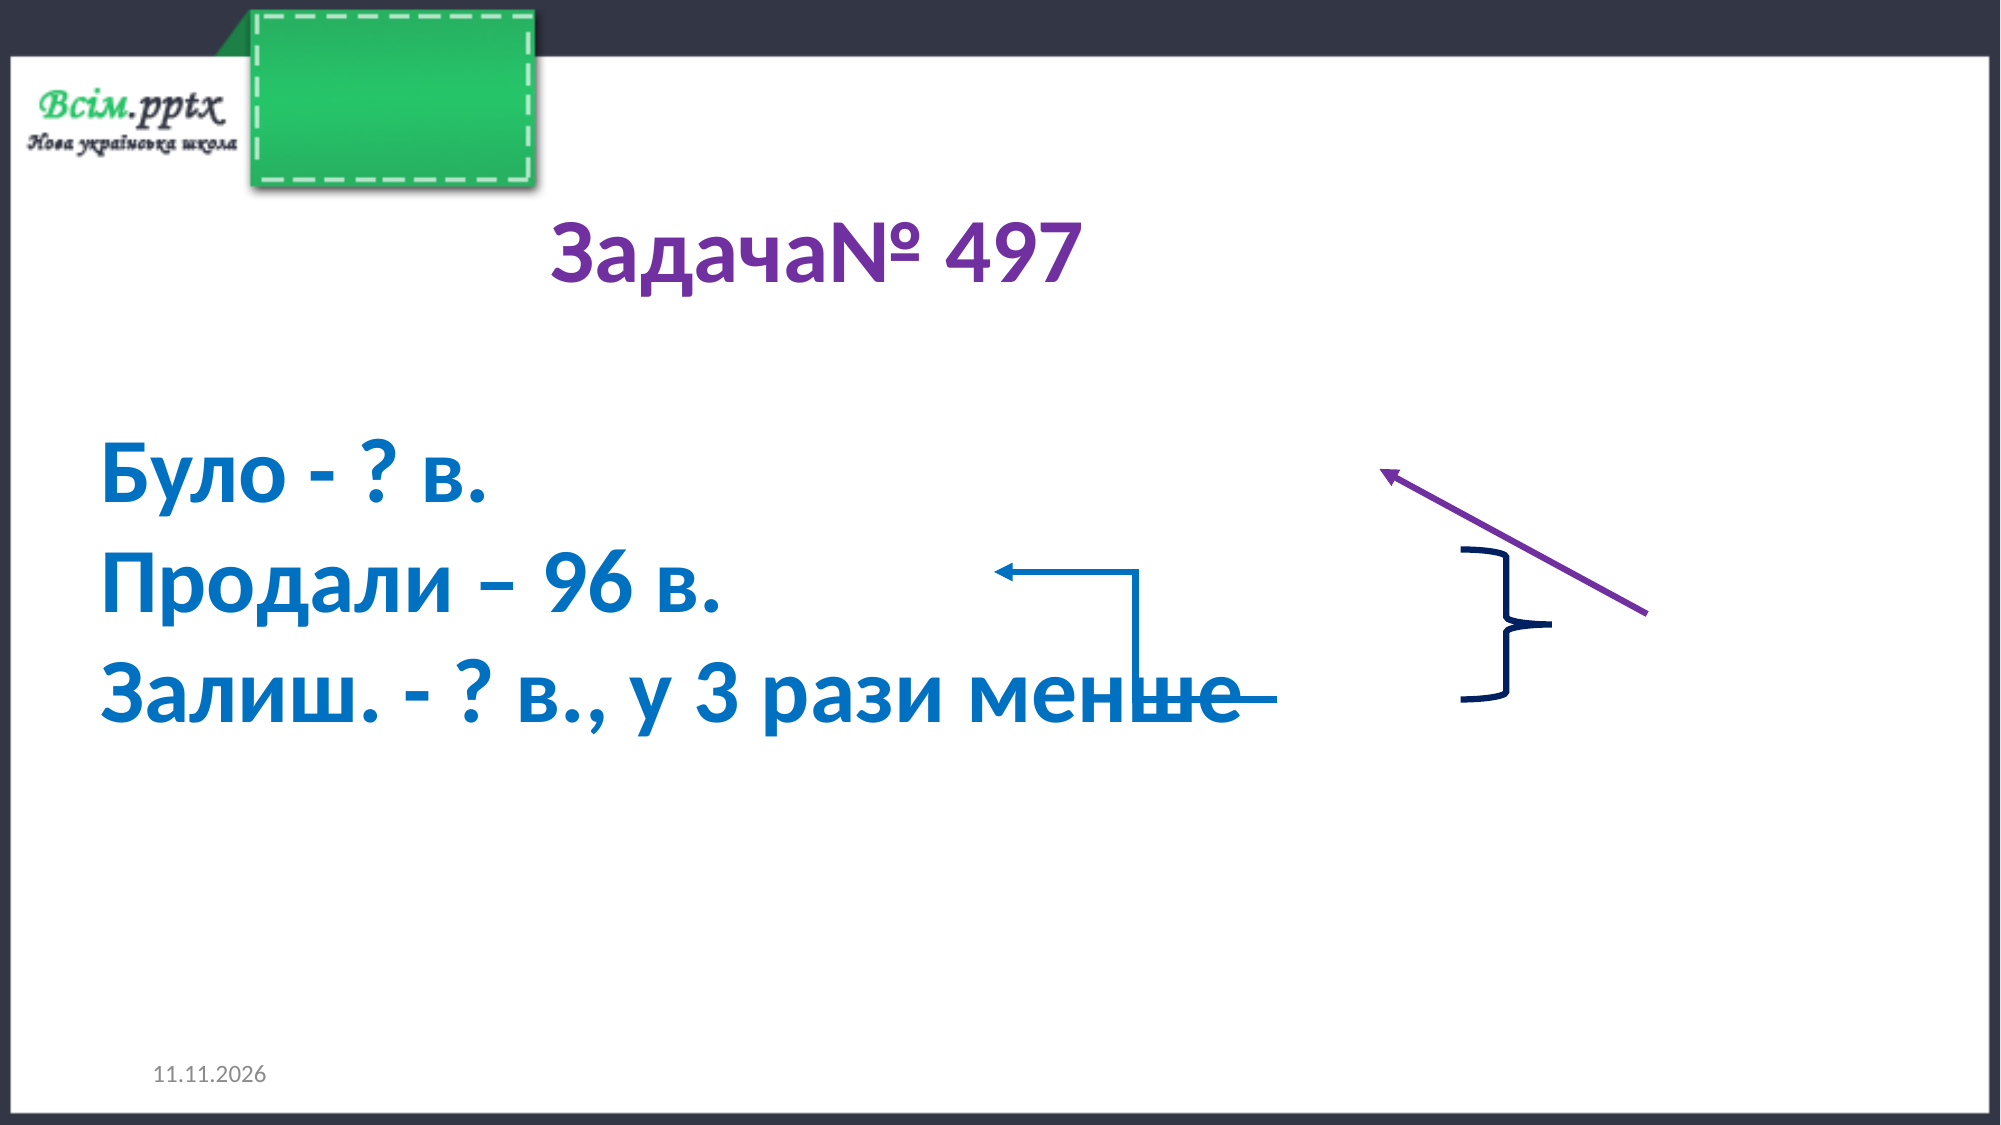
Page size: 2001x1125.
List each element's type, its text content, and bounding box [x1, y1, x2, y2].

text_box [1460, 615, 1552, 700]
picture [0, 0, 2001, 1125]
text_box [993, 571, 1278, 700]
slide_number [137, 1042, 588, 1103]
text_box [1379, 468, 1648, 615]
text_box Задача№ 497 Було - ? в. Продали – 96 в. Залиш. - ? в., у 3 рази менше [85, 183, 1401, 749]
